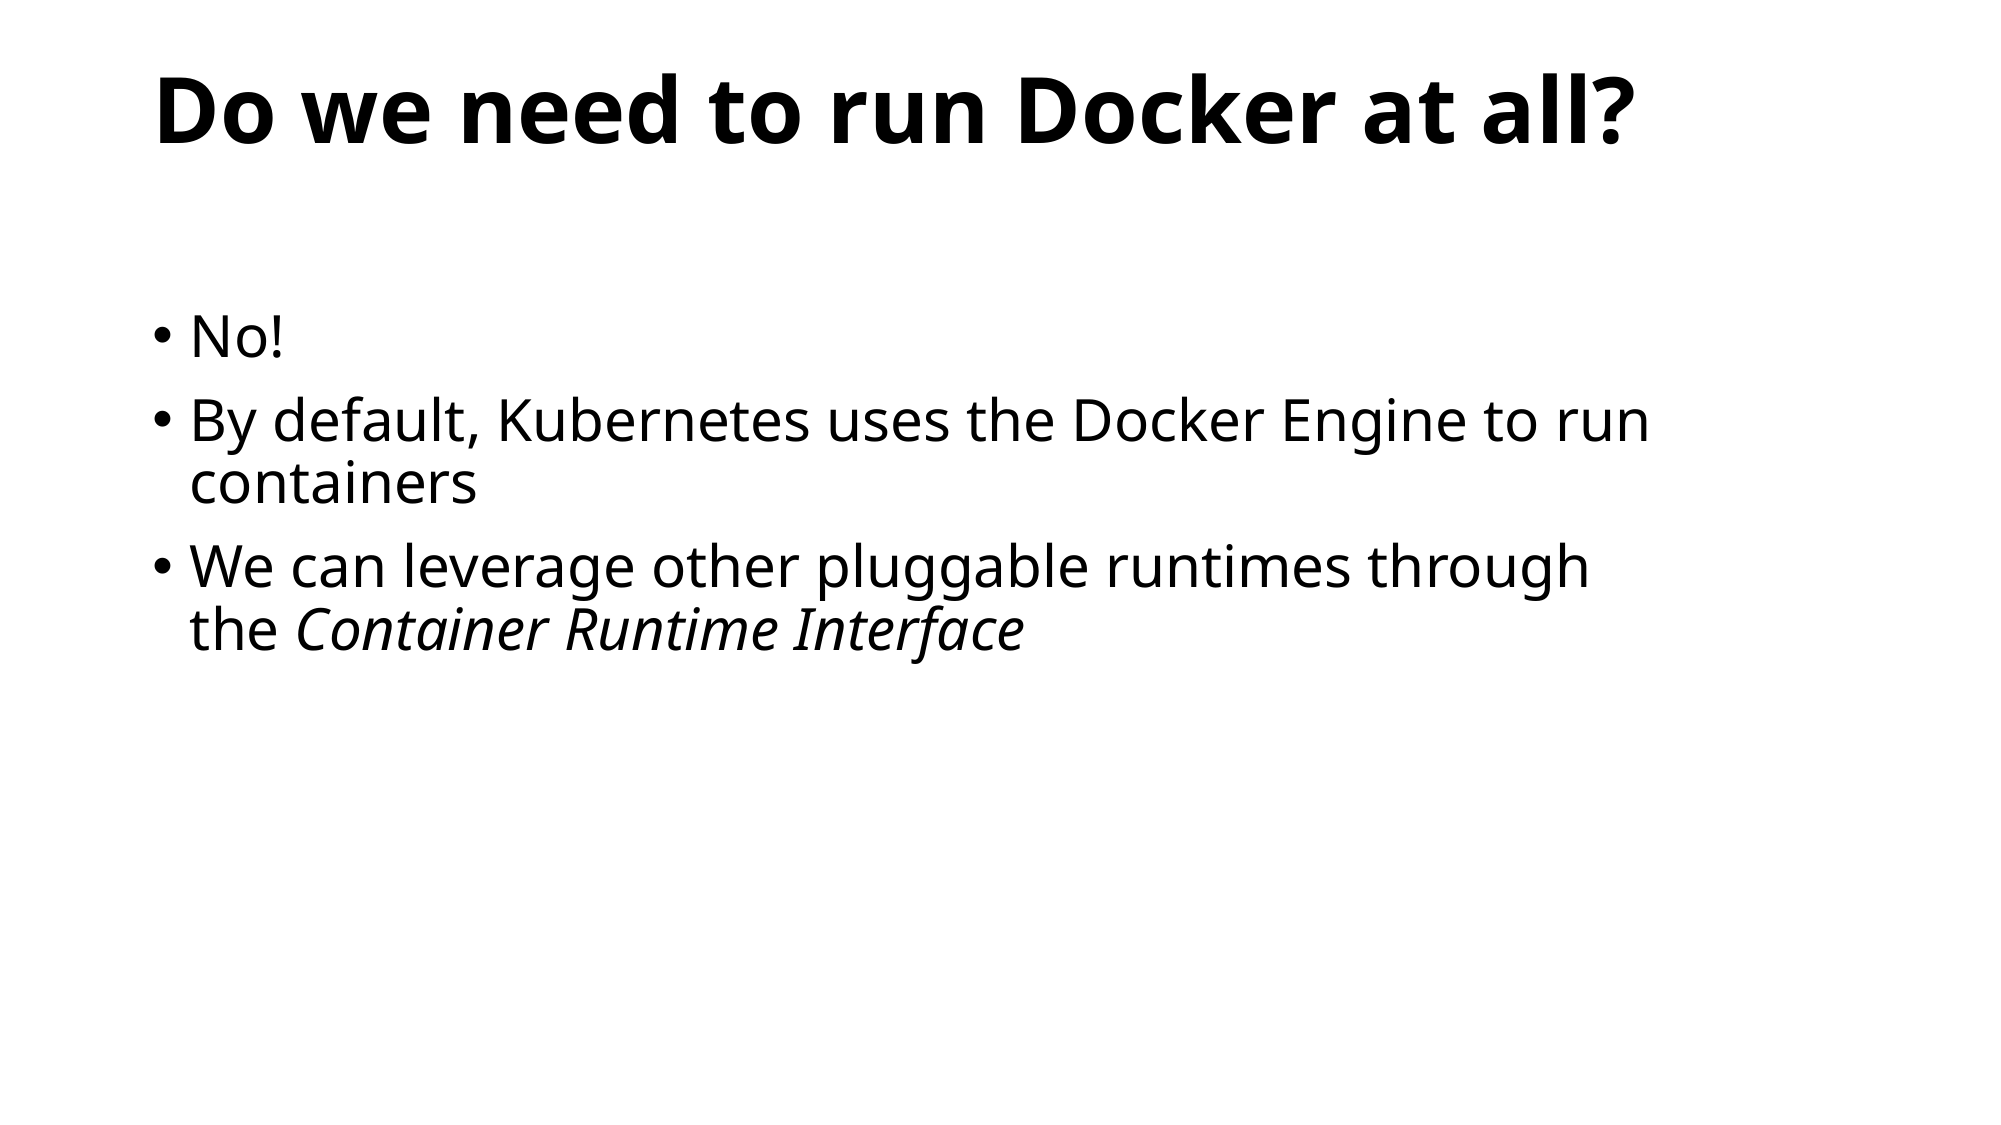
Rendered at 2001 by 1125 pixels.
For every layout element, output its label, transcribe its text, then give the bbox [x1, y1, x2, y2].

title Do we need to run Docker at all? [137, 59, 1863, 278]
list No! By default, Kubernetes uses the Docker Engine to run containers We can leverage other pluggable runtimes through the Container Runtime Interface [137, 299, 1863, 1014]
